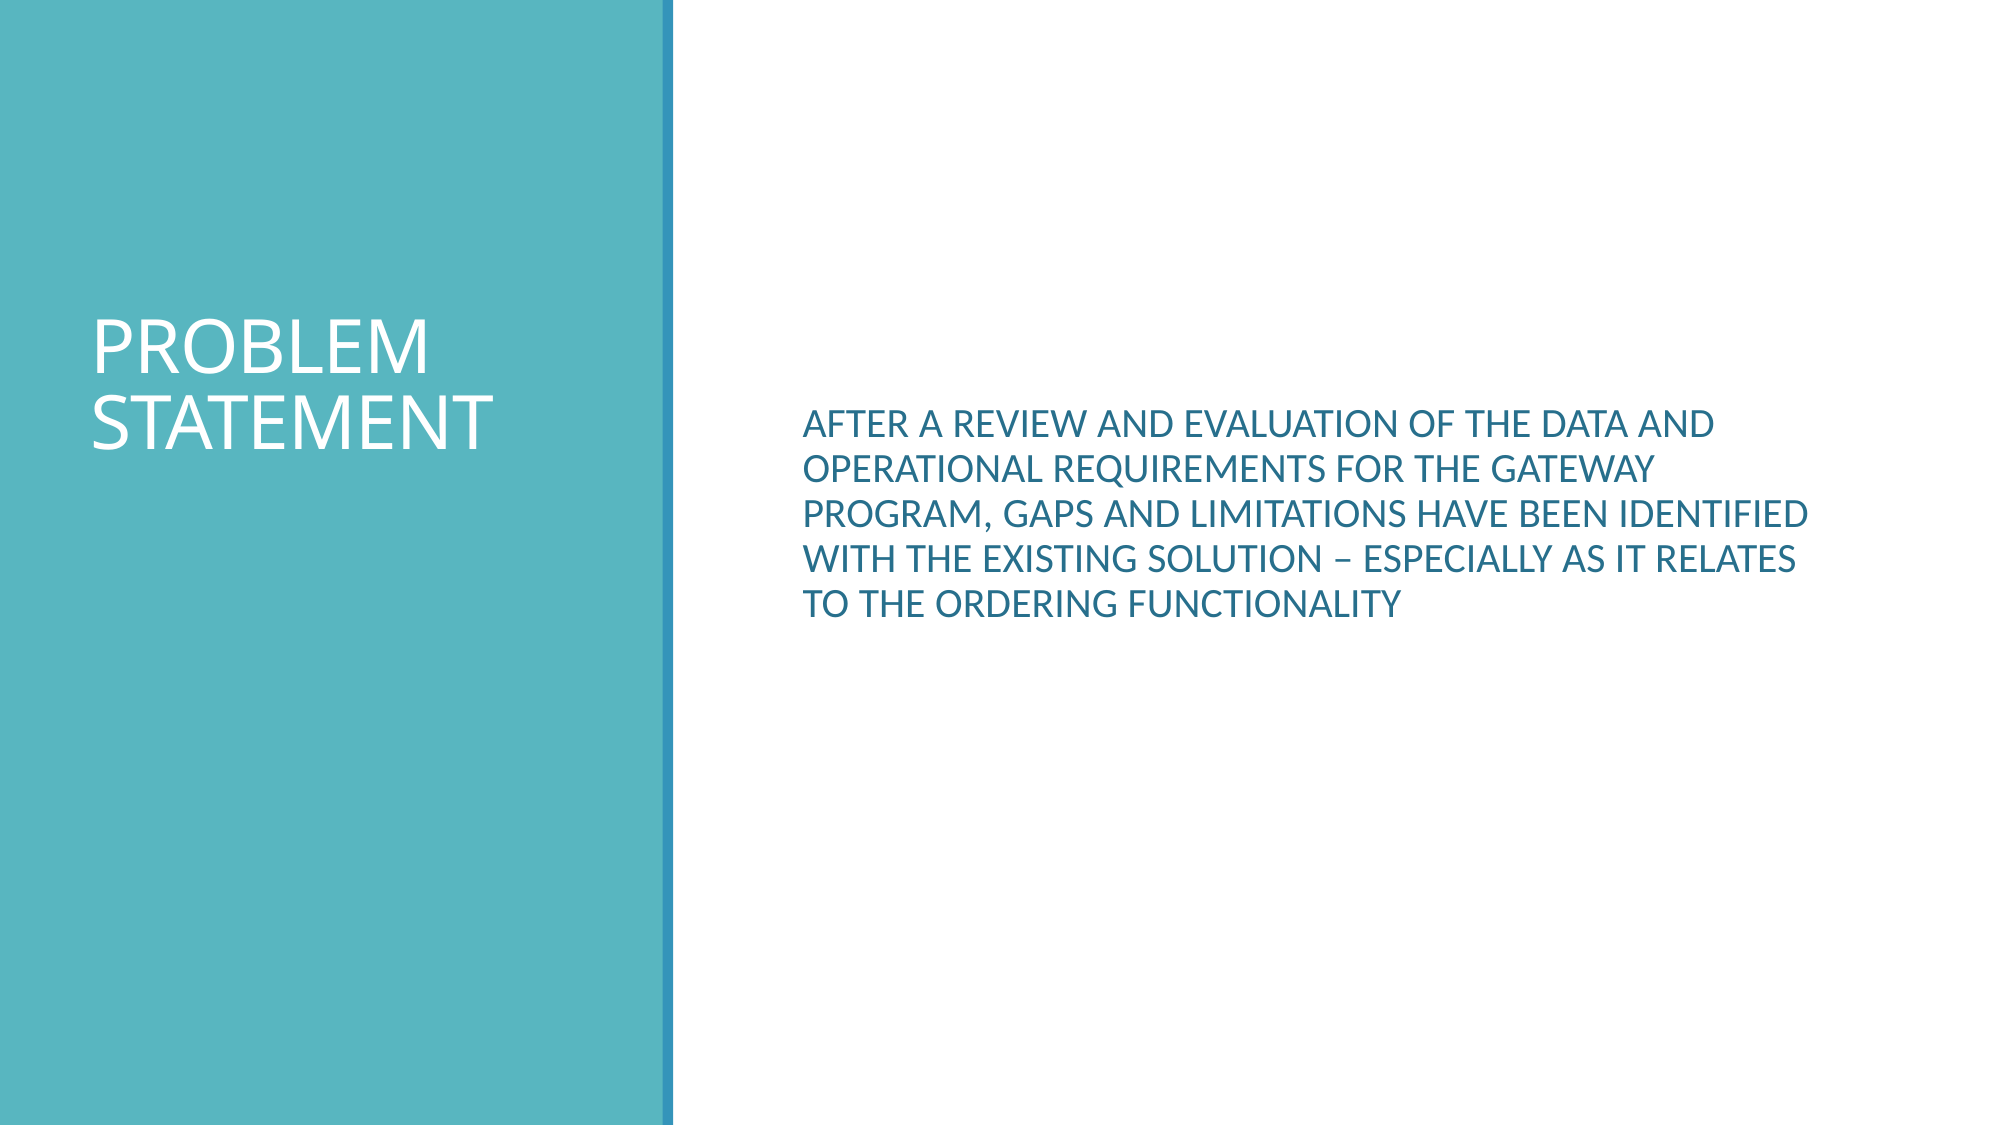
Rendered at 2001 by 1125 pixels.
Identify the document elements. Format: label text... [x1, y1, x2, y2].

list After a review and evaluation of the data and operational requirements for the Gateway Program, gaps and limitations have been identified with the existing solution – especially as it relates to the ordering functionality [787, 120, 1853, 983]
title Problem statement [75, 97, 600, 473]
